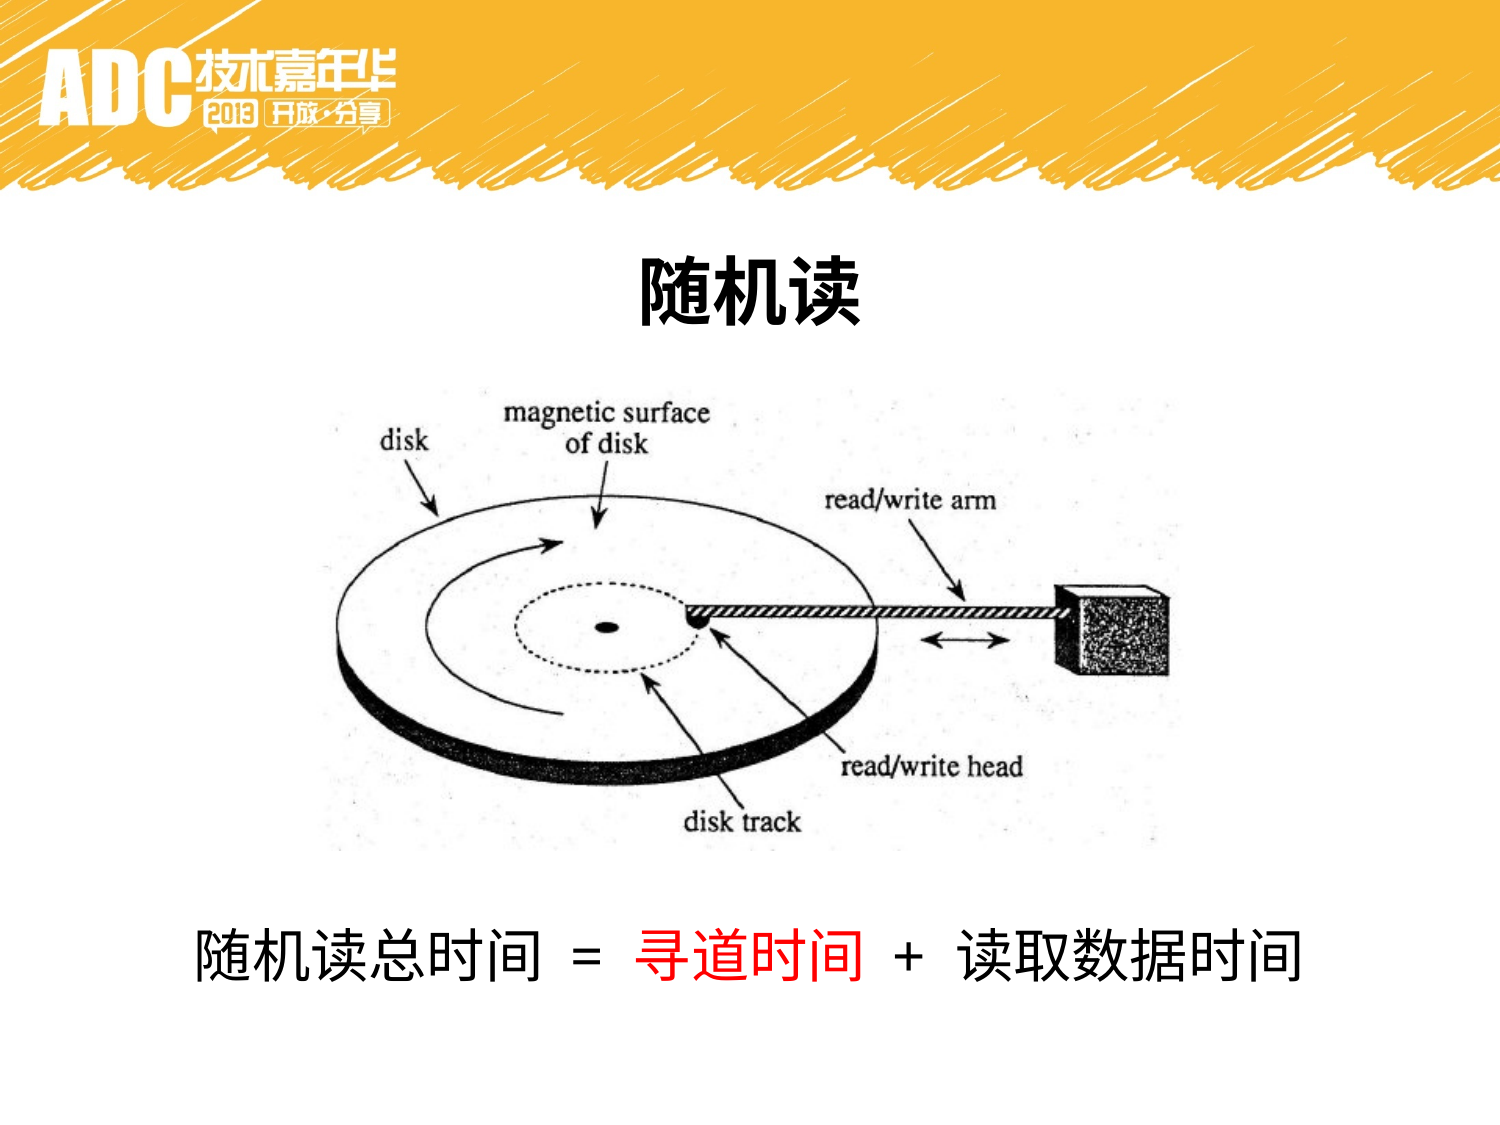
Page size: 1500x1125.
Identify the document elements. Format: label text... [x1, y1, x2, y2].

text_box [70, 421, 1430, 1043]
text_box 随机读 [70, 210, 1430, 350]
picture [0, 0, 1500, 1125]
text_box 随机读总时间 = 寻道时间 + 读取数据时间 [172, 912, 1457, 997]
text_box [70, 359, 1418, 614]
